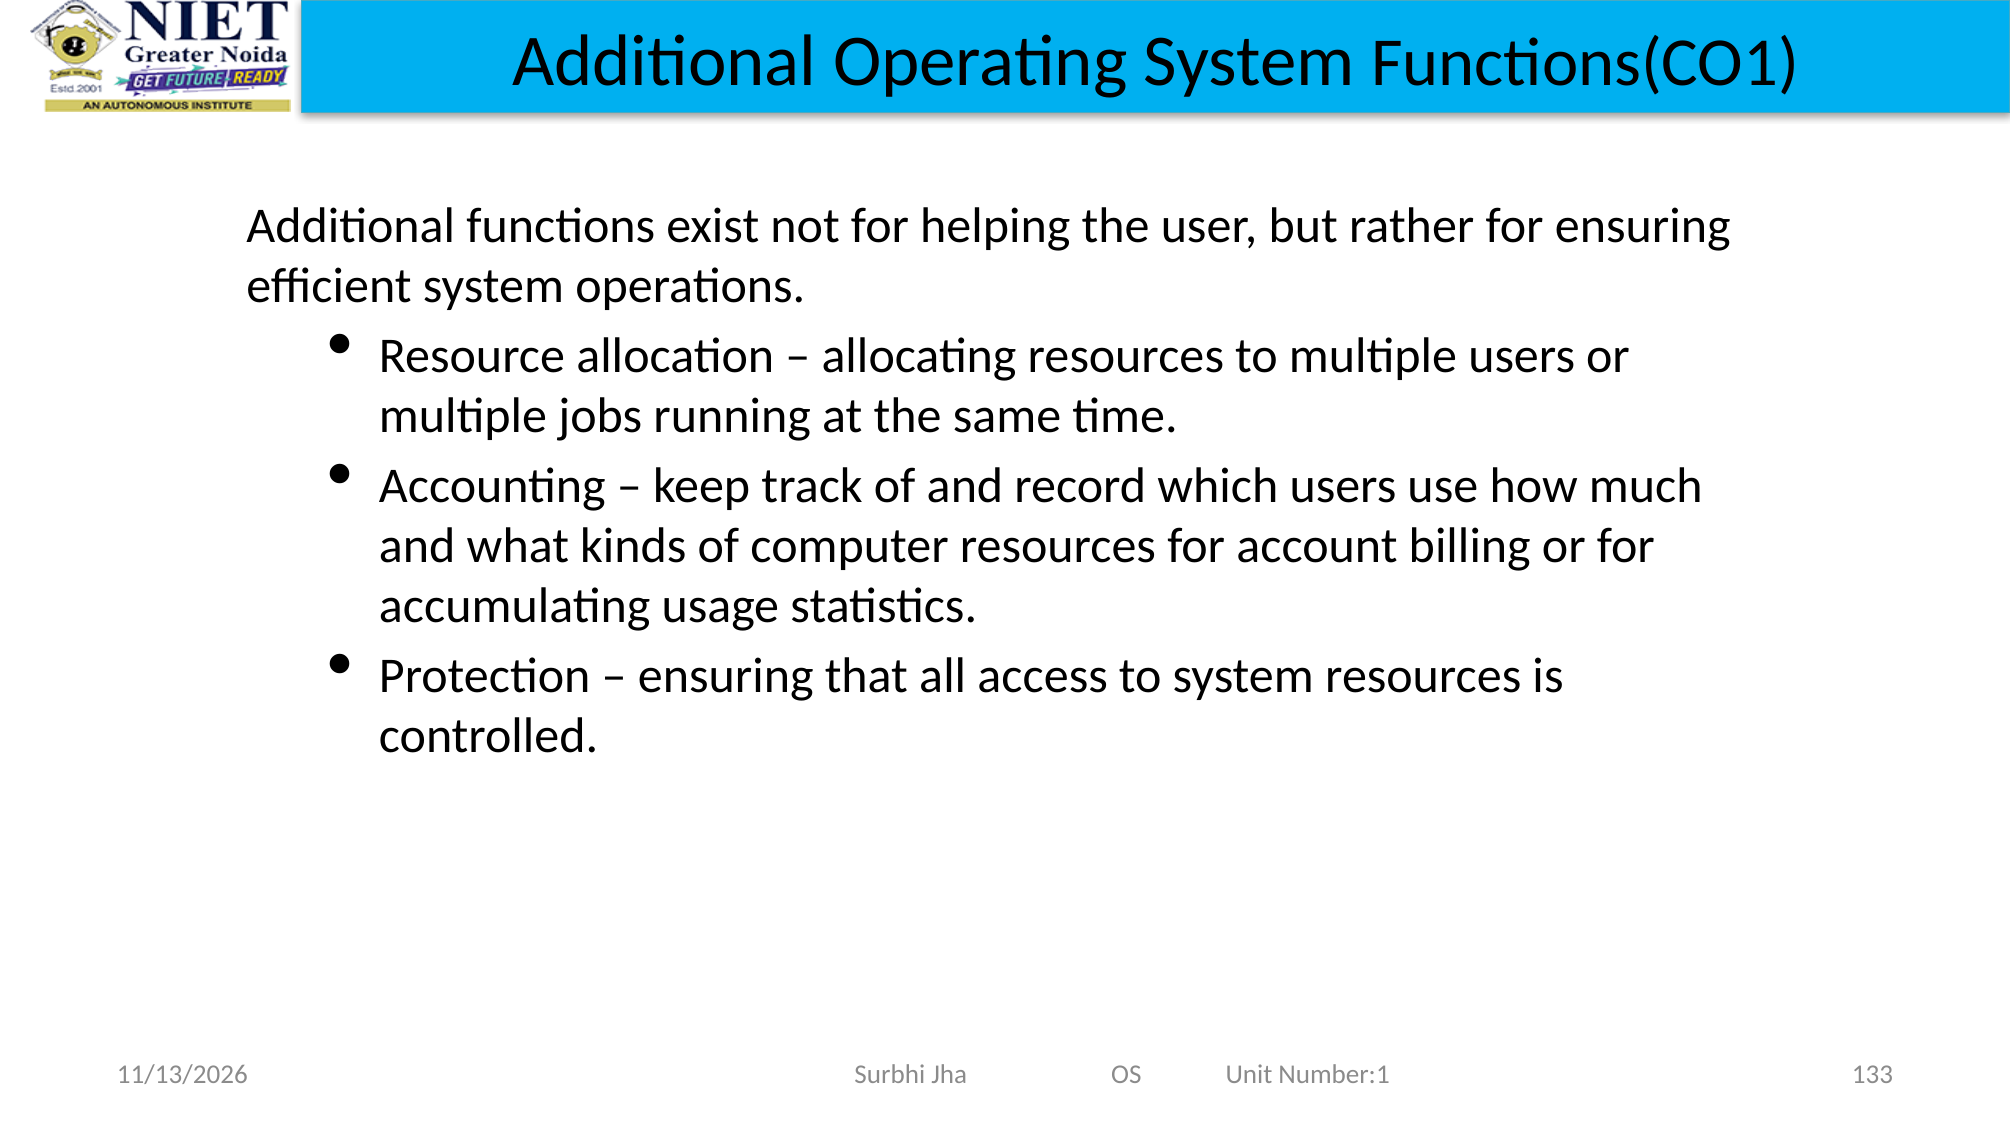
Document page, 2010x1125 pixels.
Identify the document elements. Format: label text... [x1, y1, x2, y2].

text_box Additional Operating System Functions(CO1) [301, 0, 2010, 113]
slide_number 133 [1440, 1042, 1910, 1103]
picture [30, 0, 292, 112]
footer Surbhi Jha OS Unit Number:1 [552, 1042, 1440, 1103]
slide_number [100, 1042, 552, 1103]
text_box Additional functions exist not for helping the user, but rather for ensuring efficient system operations. Resource allocation – allocating resources to multiple users or multiple jobs running at the same time. Accounting – keep track of and record which users use how much and what kinds of computer resources for account billing or for accumulating usage statistics. Protection – ensuring that all access to system resources is controlled. [230, 184, 1776, 860]
